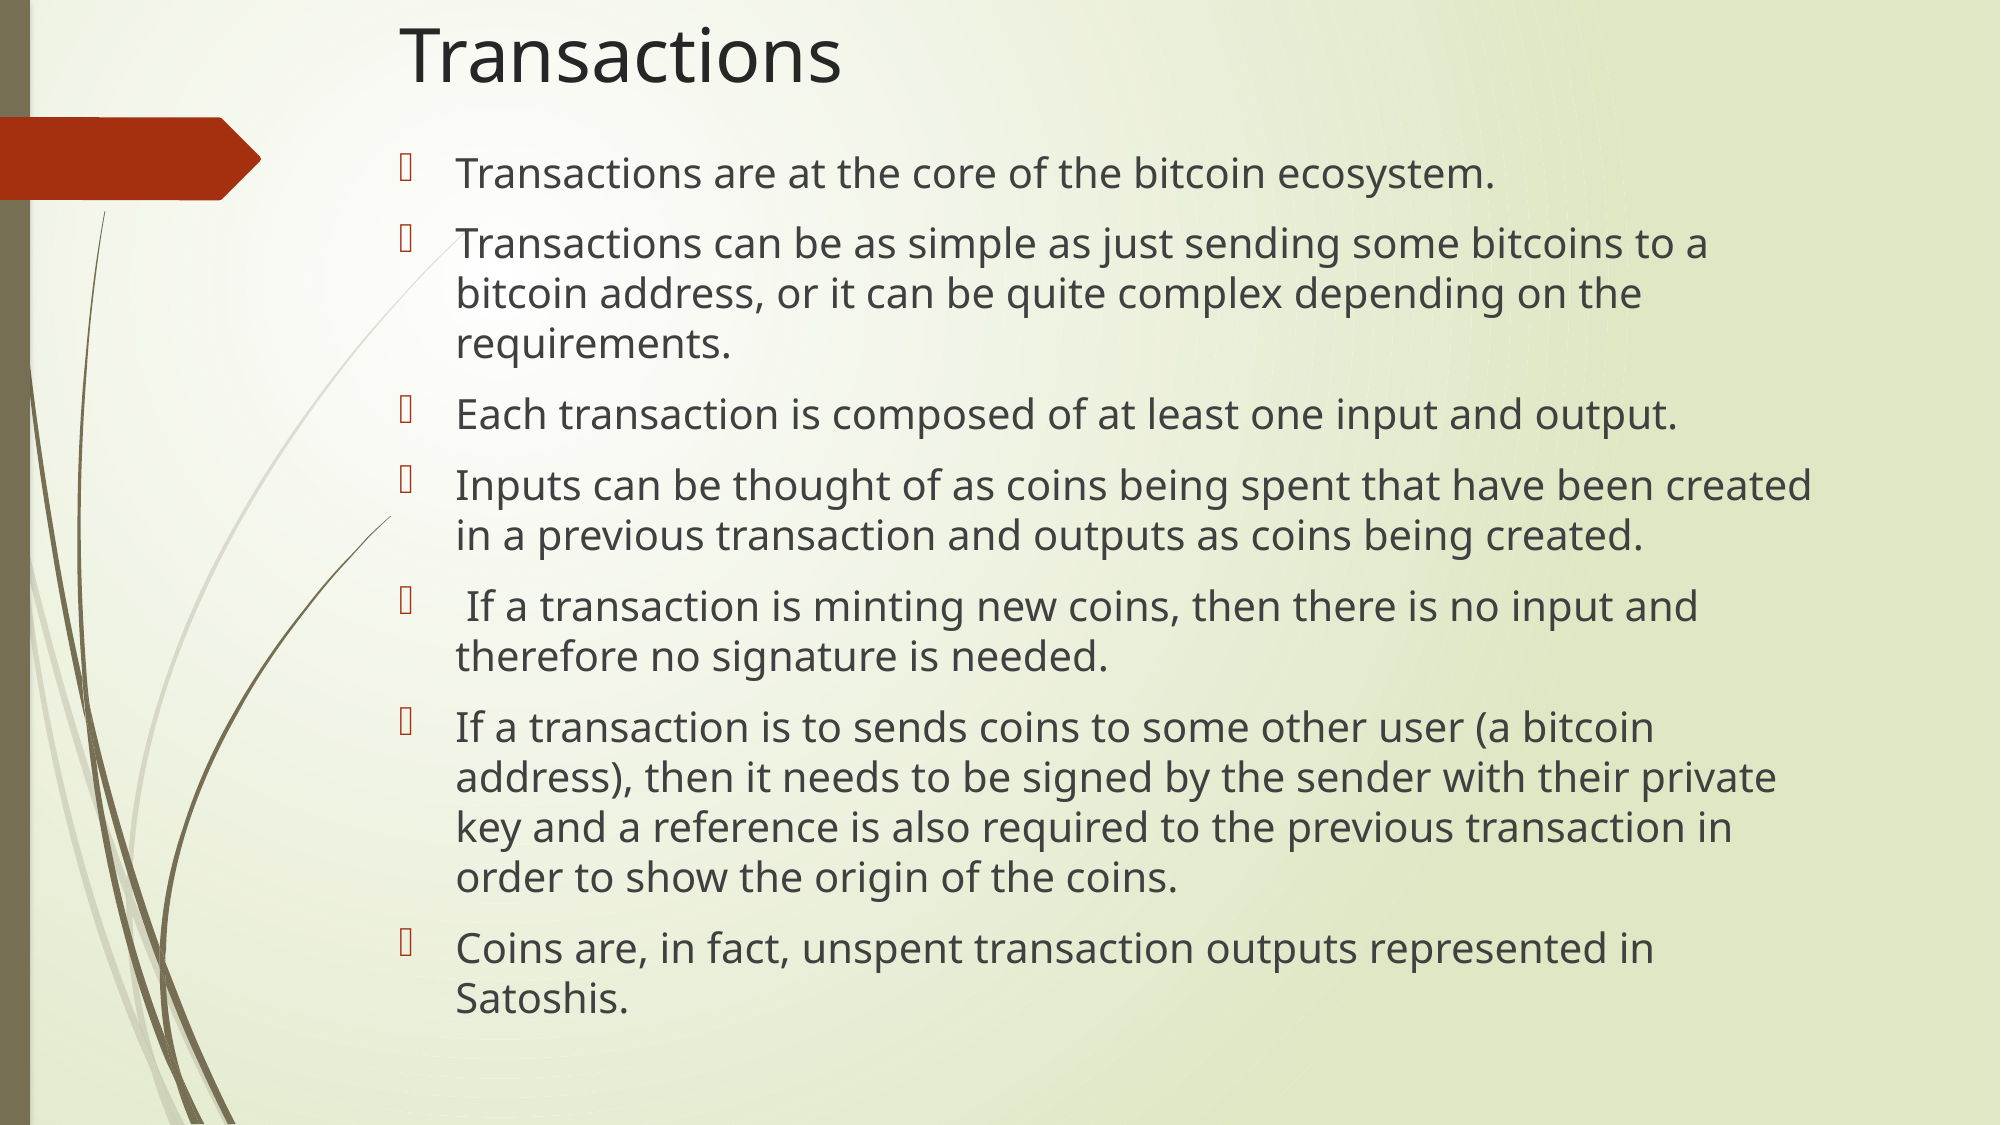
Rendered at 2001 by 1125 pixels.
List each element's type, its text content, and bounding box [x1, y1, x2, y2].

list Transactions are at the core of the bitcoin ecosystem. Transactions can be as simple as just sending some bitcoins to a bitcoin address, or it can be quite complex depending on the requirements. Each transaction is composed of at least one input and output. Inputs can be thought of as coins being spent that have been created in a previous transaction and outputs as coins being created. If a transaction is minting new coins, then there is no input and therefore no signature is needed. If a transaction is to sends coins to some other user (a bitcoin address), then it needs to be signed by the sender with their private key and a reference is also required to the previous transaction in order to show the origin of the coins. Coins are, in fact, unspent transaction outputs represented in Satoshis. [384, 138, 1847, 854]
title Transactions [384, 0, 1847, 138]
